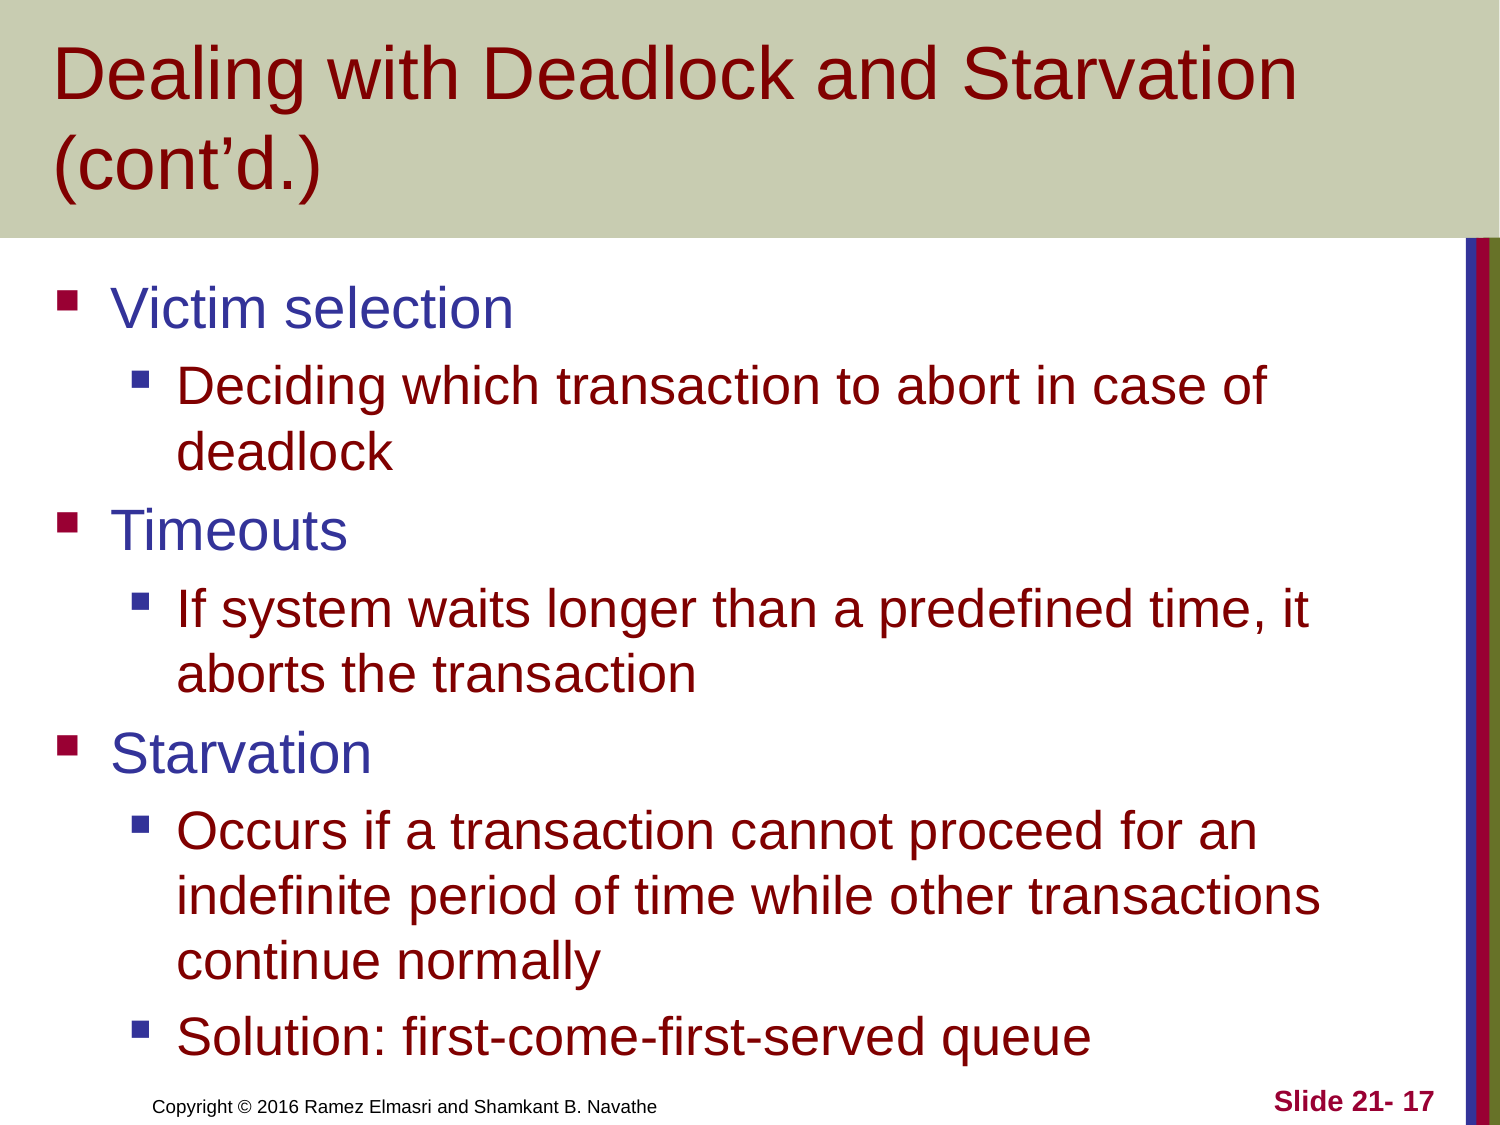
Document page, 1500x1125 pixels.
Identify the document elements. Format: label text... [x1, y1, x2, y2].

list Victim selection Deciding which transaction to abort in case of deadlock Timeouts If system waits longer than a predefined time, it aborts the transaction Starvation Occurs if a transaction cannot proceed for an indefinite period of time while other transactions continue normally Solution: first-come-first-served queue [39, 262, 1400, 1013]
slide_number Slide 21- 17 [1137, 1049, 1451, 1125]
title Dealing with Deadlock and Starvation (cont’d.) [37, 49, 1317, 213]
